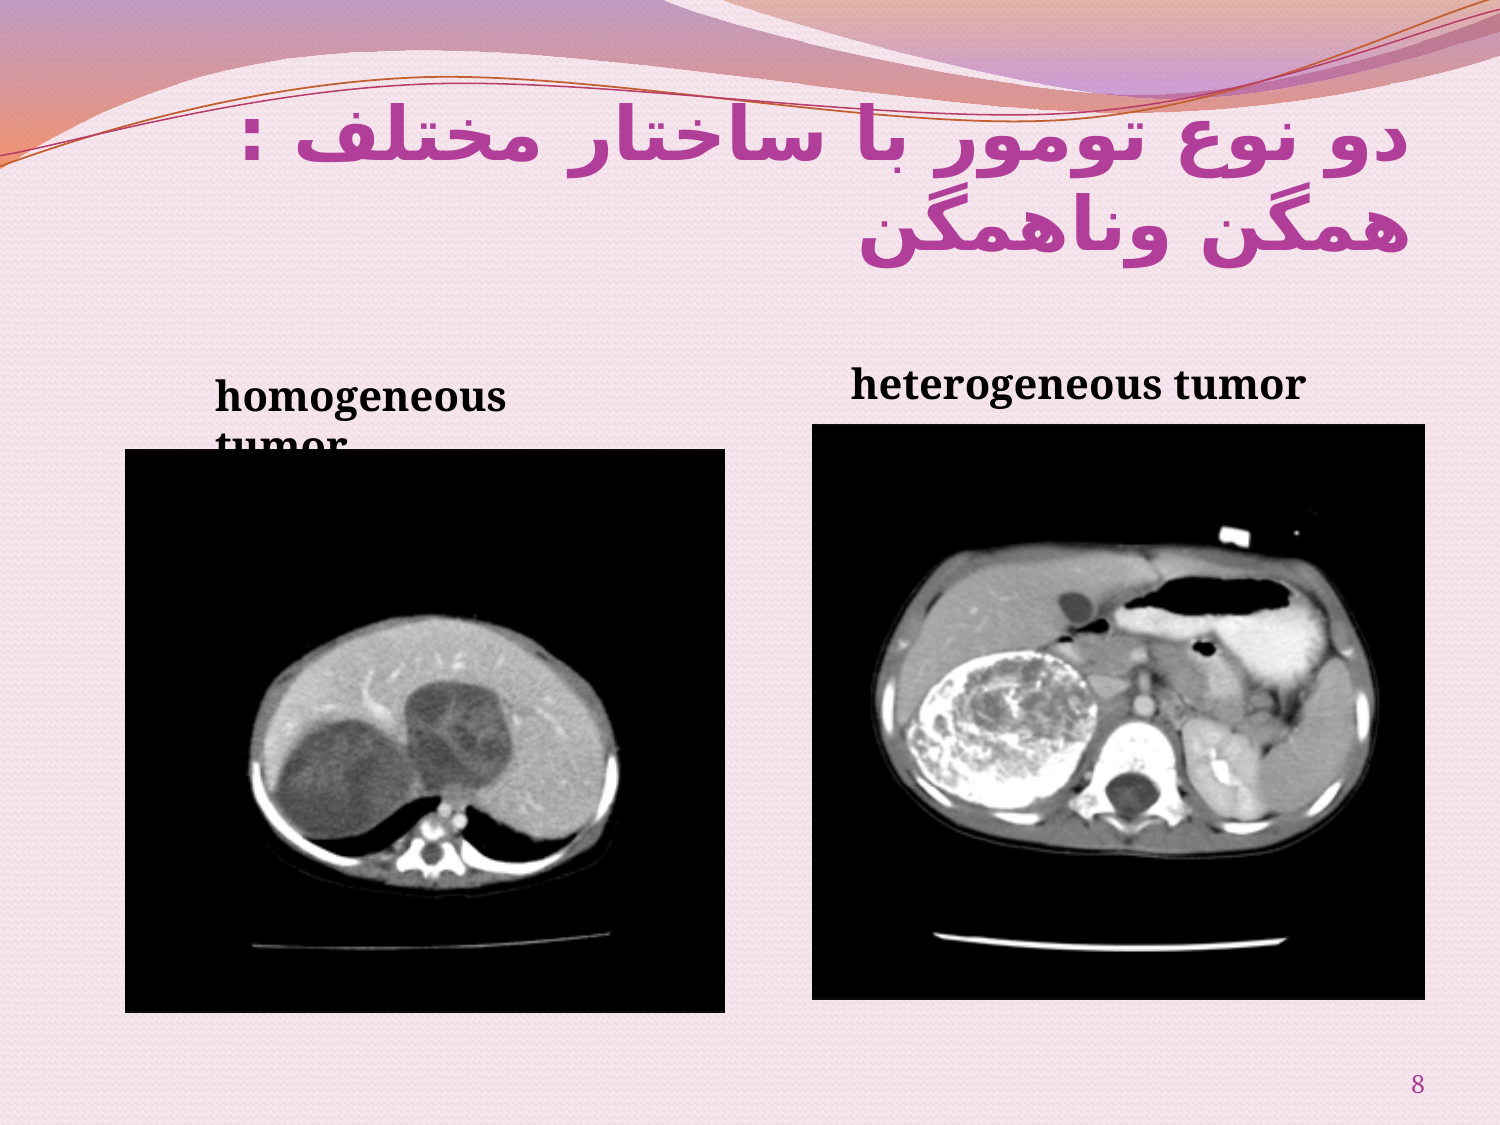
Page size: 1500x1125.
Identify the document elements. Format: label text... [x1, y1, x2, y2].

text_box heterogeneous tumor [836, 350, 1332, 415]
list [124, 449, 726, 1013]
text_box homogeneous tumor [200, 362, 647, 449]
picture [812, 424, 1426, 1001]
slide_number 8 [1299, 1042, 1425, 1103]
title دو نوع تومور با ساختار مختلف : همگن وناهمگن [62, 125, 1413, 266]
